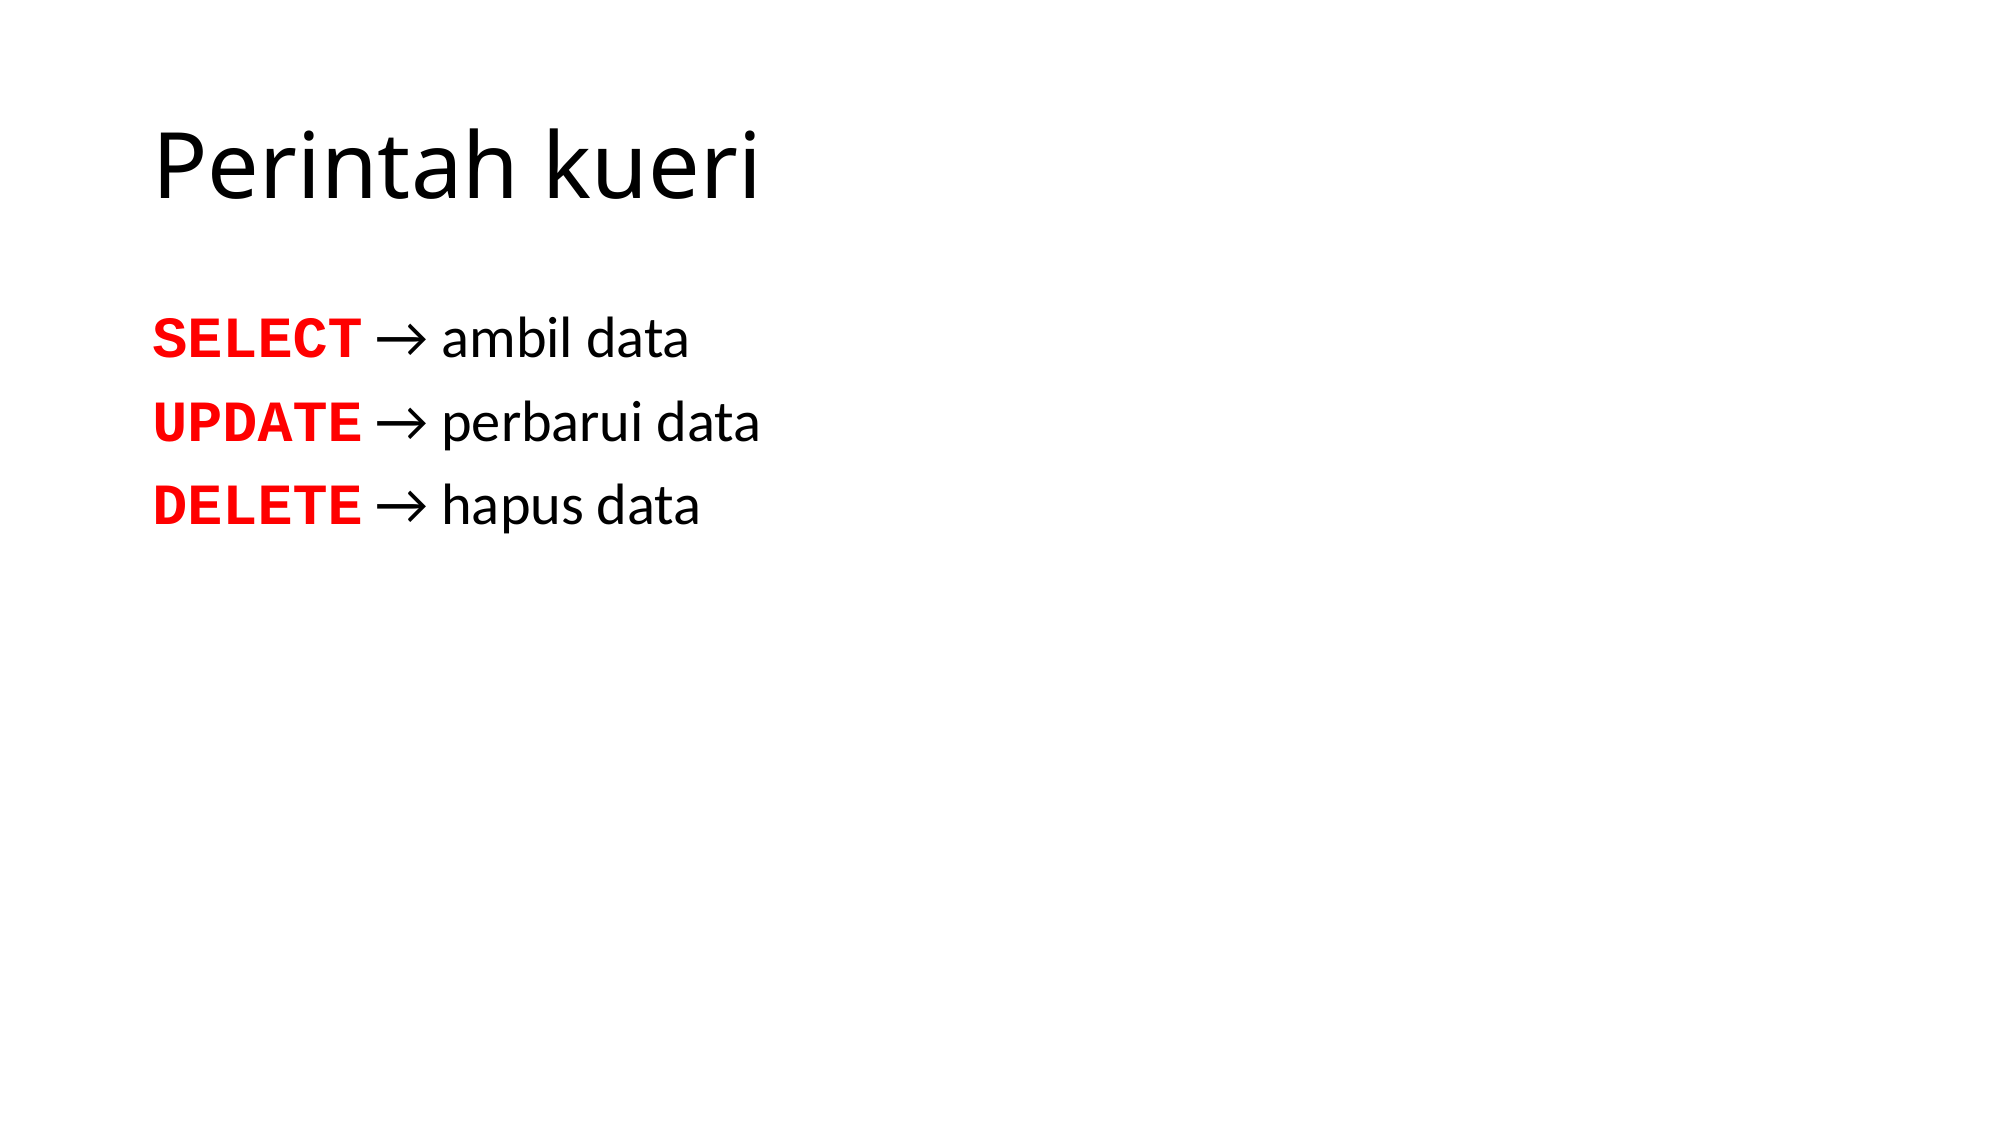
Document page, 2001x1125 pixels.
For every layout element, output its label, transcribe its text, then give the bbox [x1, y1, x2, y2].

title Perintah kueri [137, 59, 1863, 278]
list SELECT → ambil data UPDATE → perbarui data DELETE → hapus data [137, 299, 1863, 1014]
